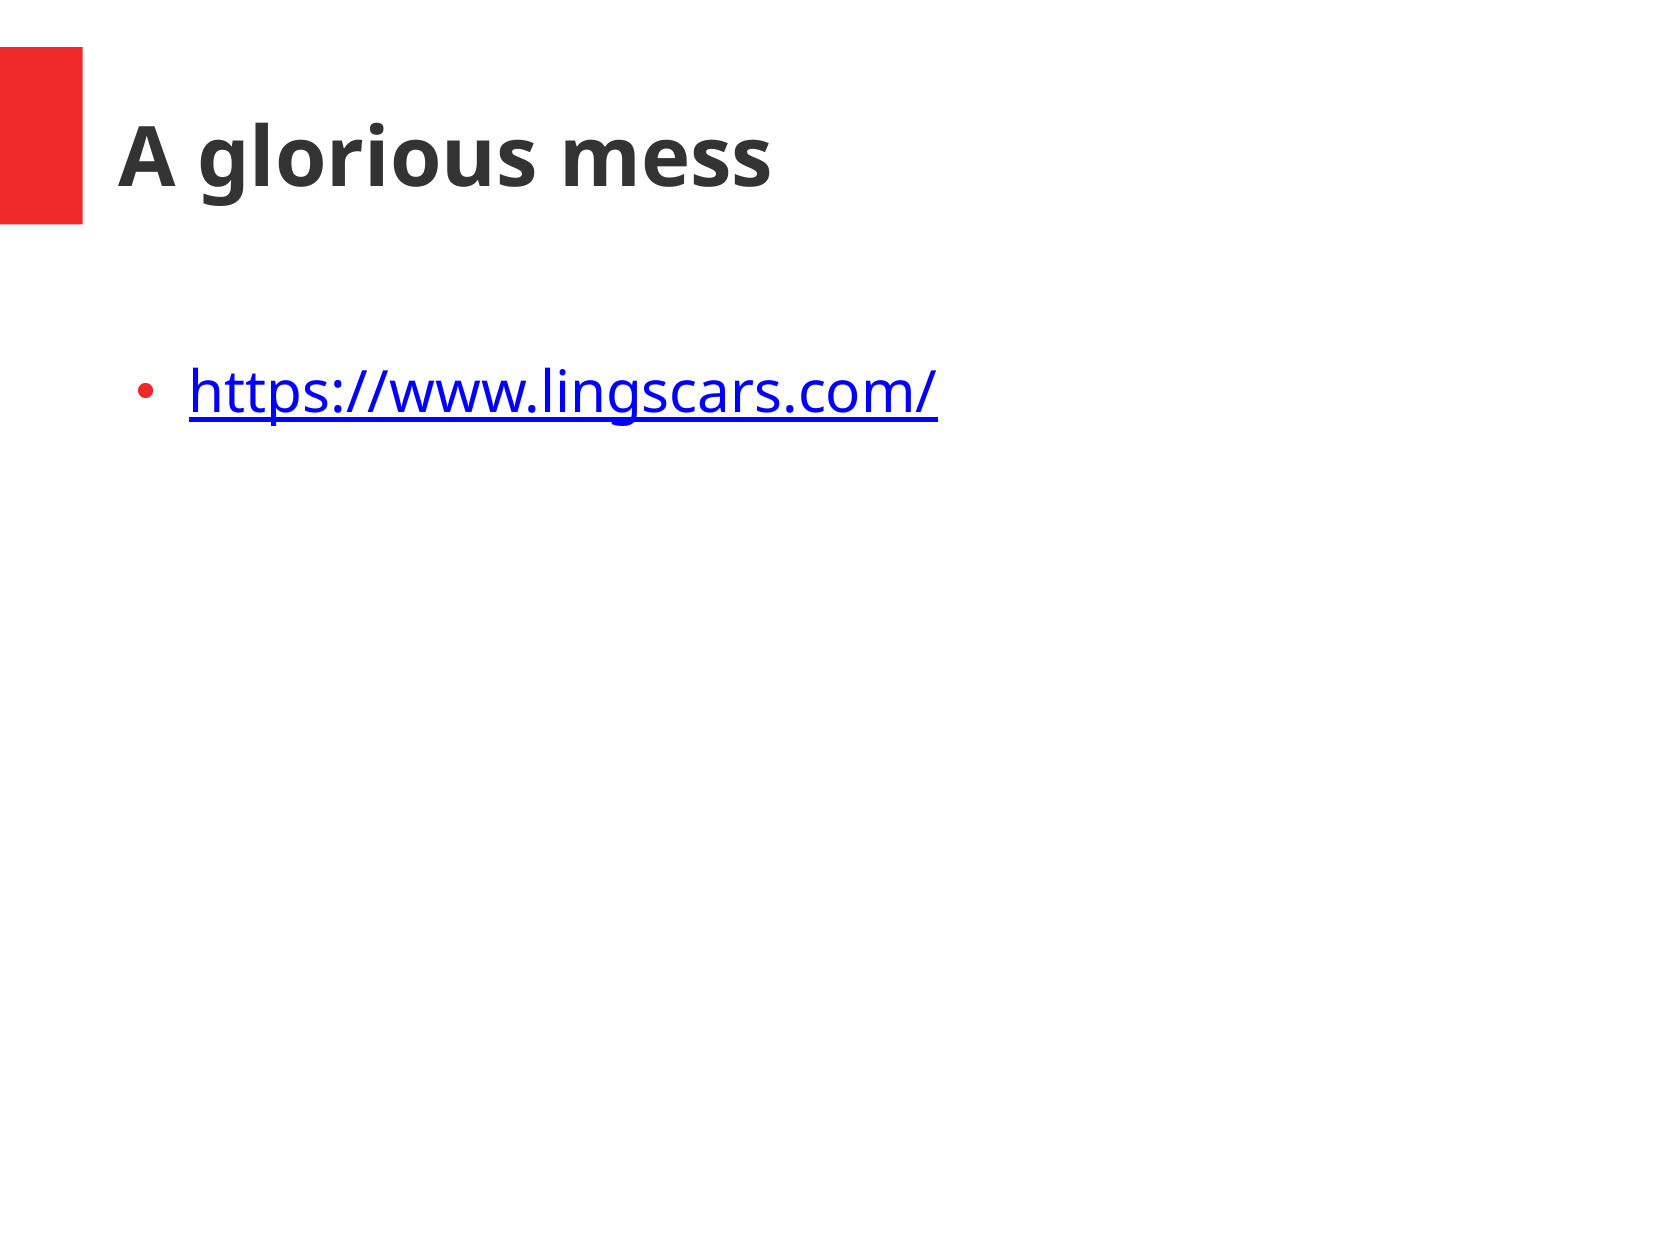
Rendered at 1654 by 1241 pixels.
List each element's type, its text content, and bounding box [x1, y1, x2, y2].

text_box A glorious mess [118, 49, 1571, 257]
text_box https://www.lingscars.com/ [118, 354, 1536, 1074]
